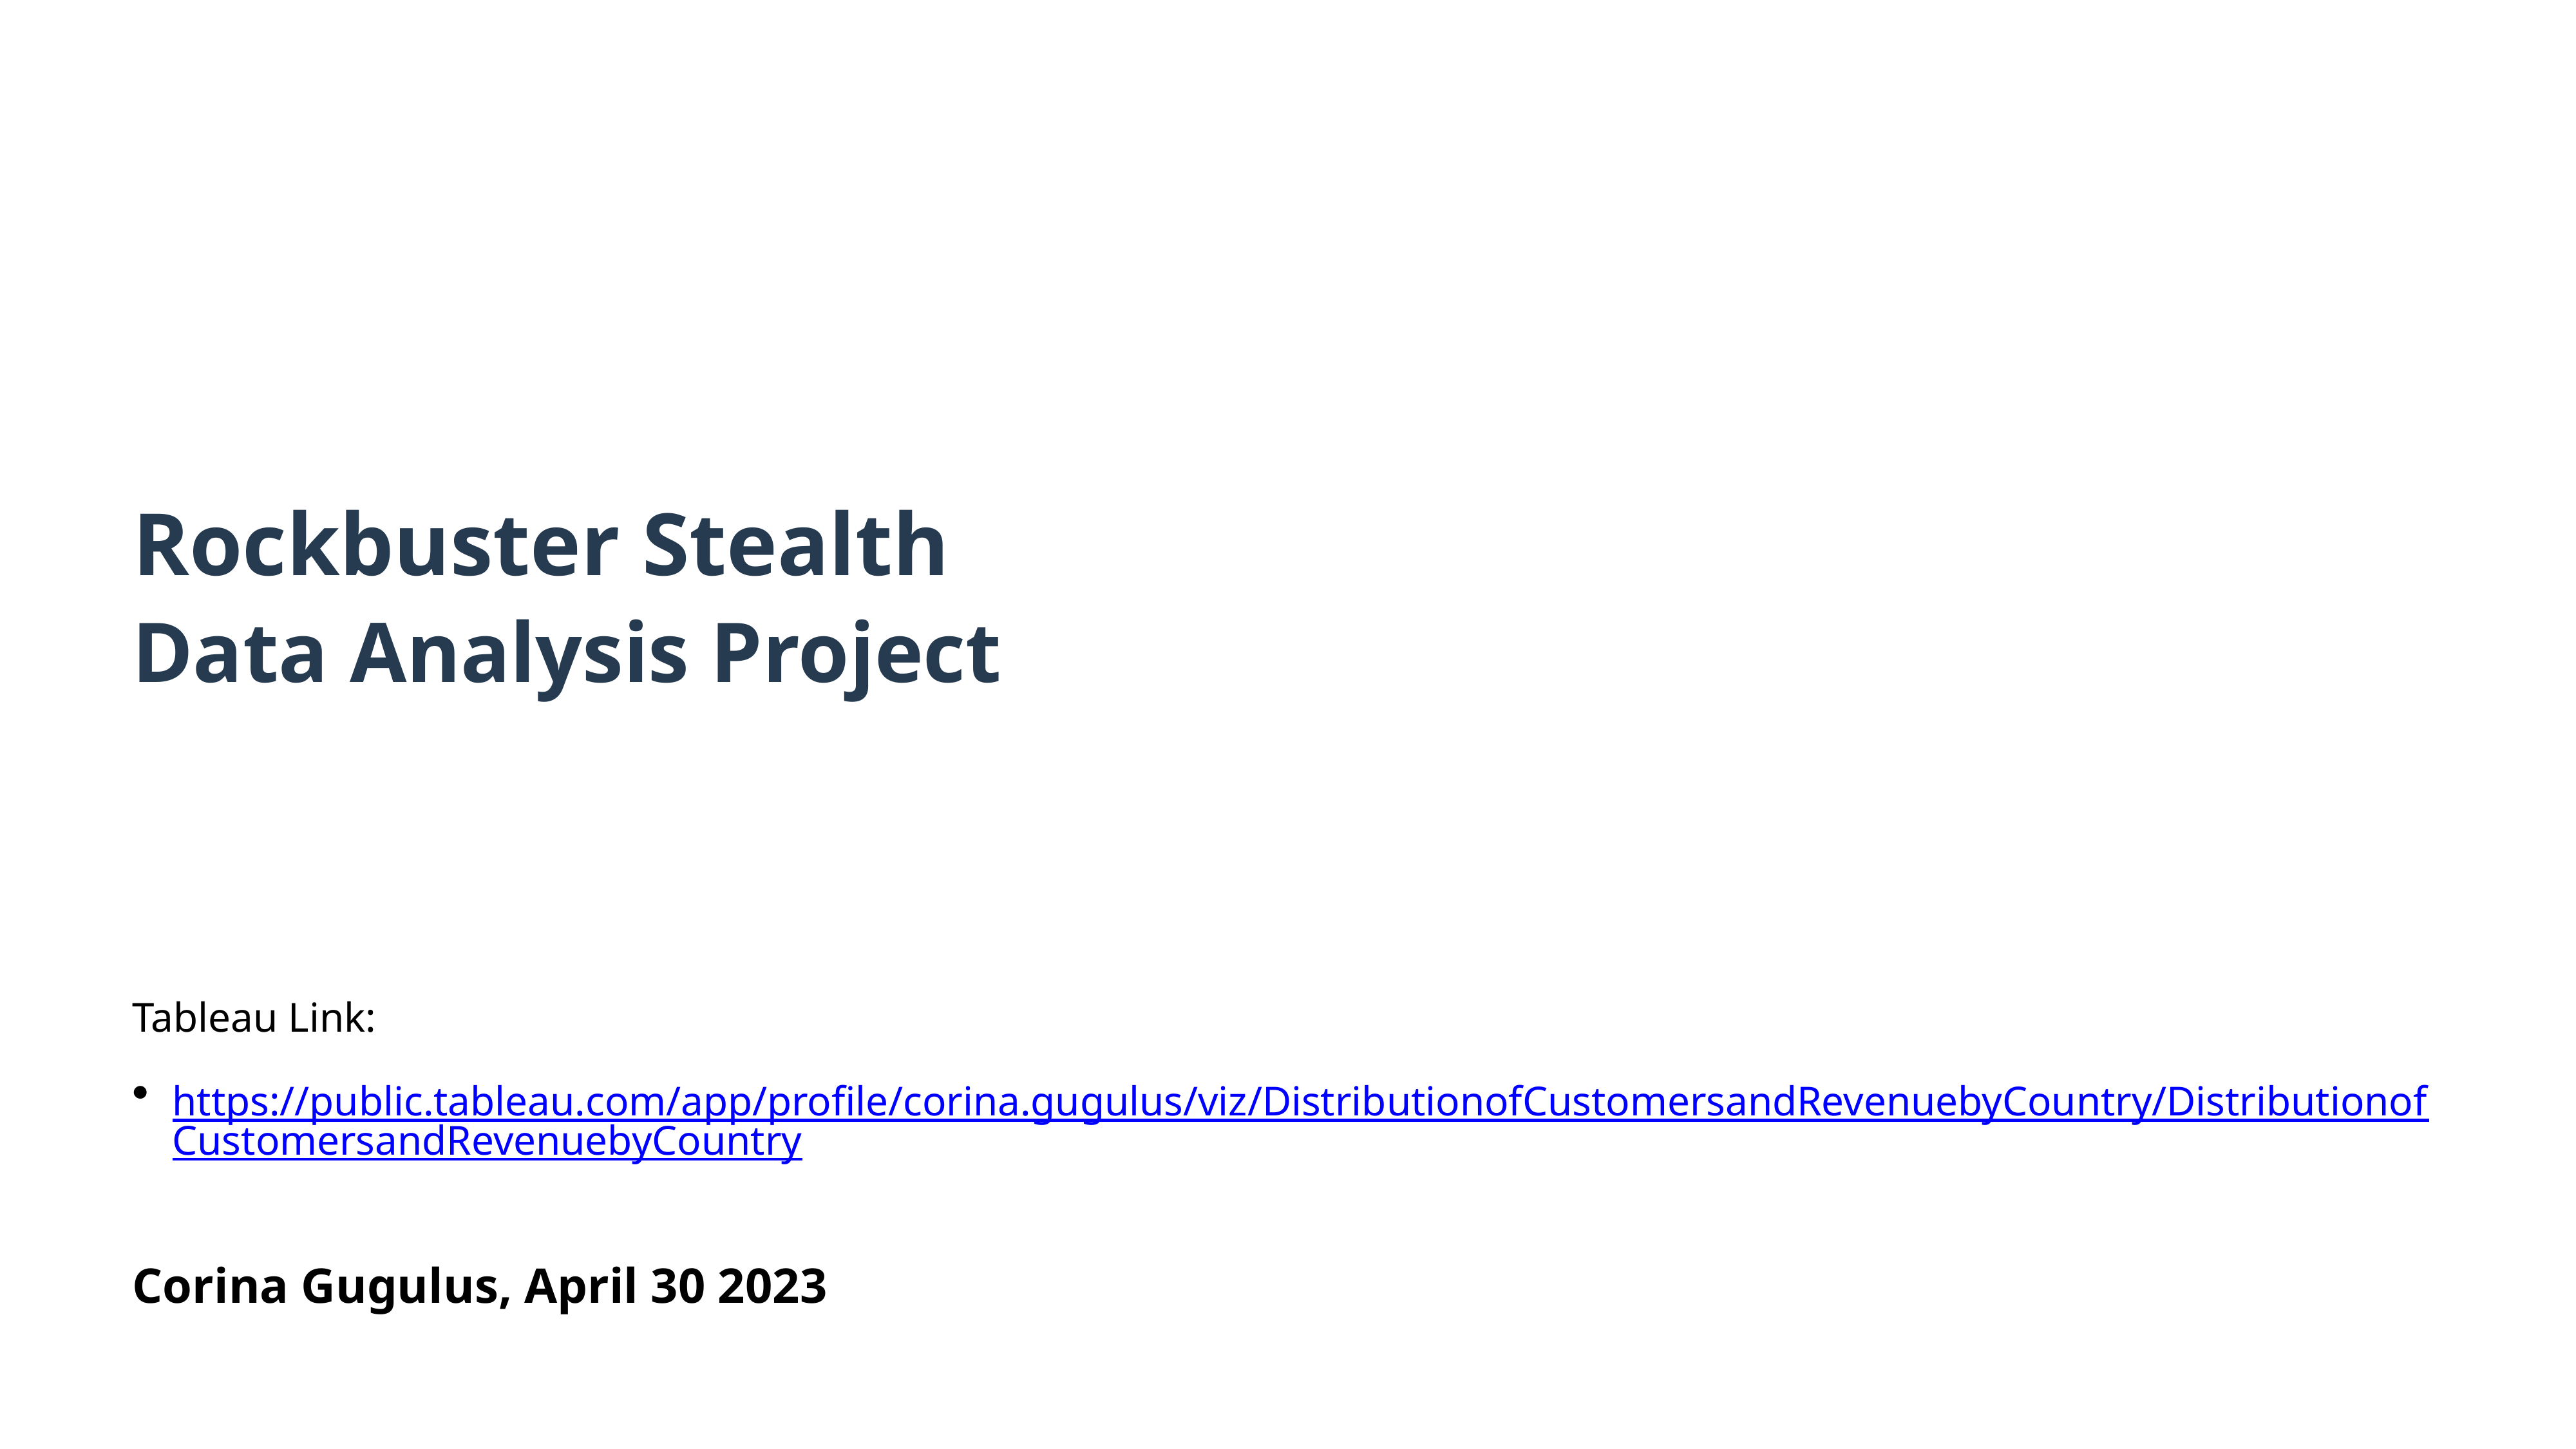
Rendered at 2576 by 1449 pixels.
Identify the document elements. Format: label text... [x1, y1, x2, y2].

subtitle Data Analysis Project [126, 594, 2448, 739]
list Tableau Link: https://public.tableau.com/app/profile/corina.gugulus/viz/DistributionofCustomersandRevenuebyCountry/DistributionofCustomersandRevenuebyCountry [127, 992, 2449, 1172]
title Rockbuster Stealth [127, 271, 2449, 599]
text_box Corina Gugulus, April 30 2023 [127, 1251, 2449, 1318]
